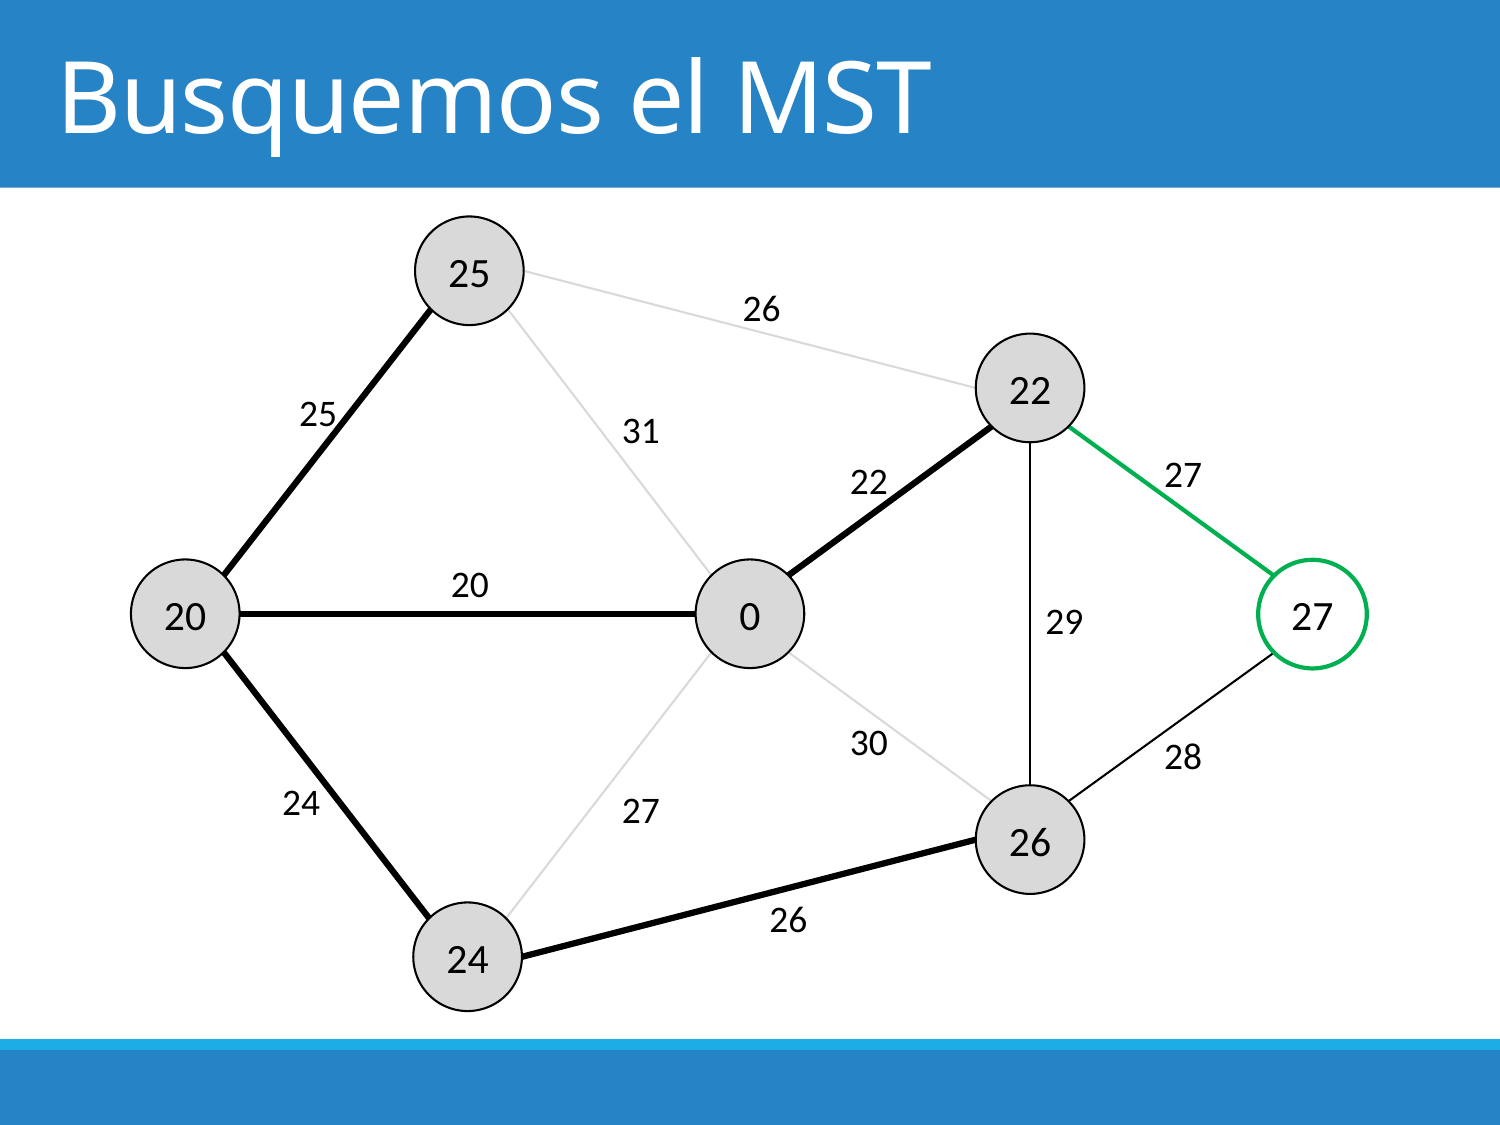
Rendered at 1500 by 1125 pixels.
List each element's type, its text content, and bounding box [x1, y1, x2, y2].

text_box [223, 308, 432, 576]
text_box 20 [436, 552, 504, 610]
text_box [1068, 425, 1275, 577]
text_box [507, 308, 712, 576]
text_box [223, 651, 430, 919]
text_box 25 [413, 215, 525, 327]
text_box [505, 651, 713, 919]
text_box 29 [1038, 589, 1099, 650]
text_box 24 [411, 901, 523, 1013]
text_box 26 [974, 784, 1086, 896]
text_box 27 [1256, 558, 1369, 670]
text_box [523, 270, 977, 389]
text_box 20 [129, 558, 241, 670]
title Busquemos el MST [41, 0, 1459, 188]
text_box 0 [694, 558, 806, 670]
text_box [521, 839, 977, 958]
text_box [787, 425, 993, 576]
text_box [787, 651, 993, 802]
text_box 22 [975, 332, 1086, 444]
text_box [1068, 652, 1275, 802]
